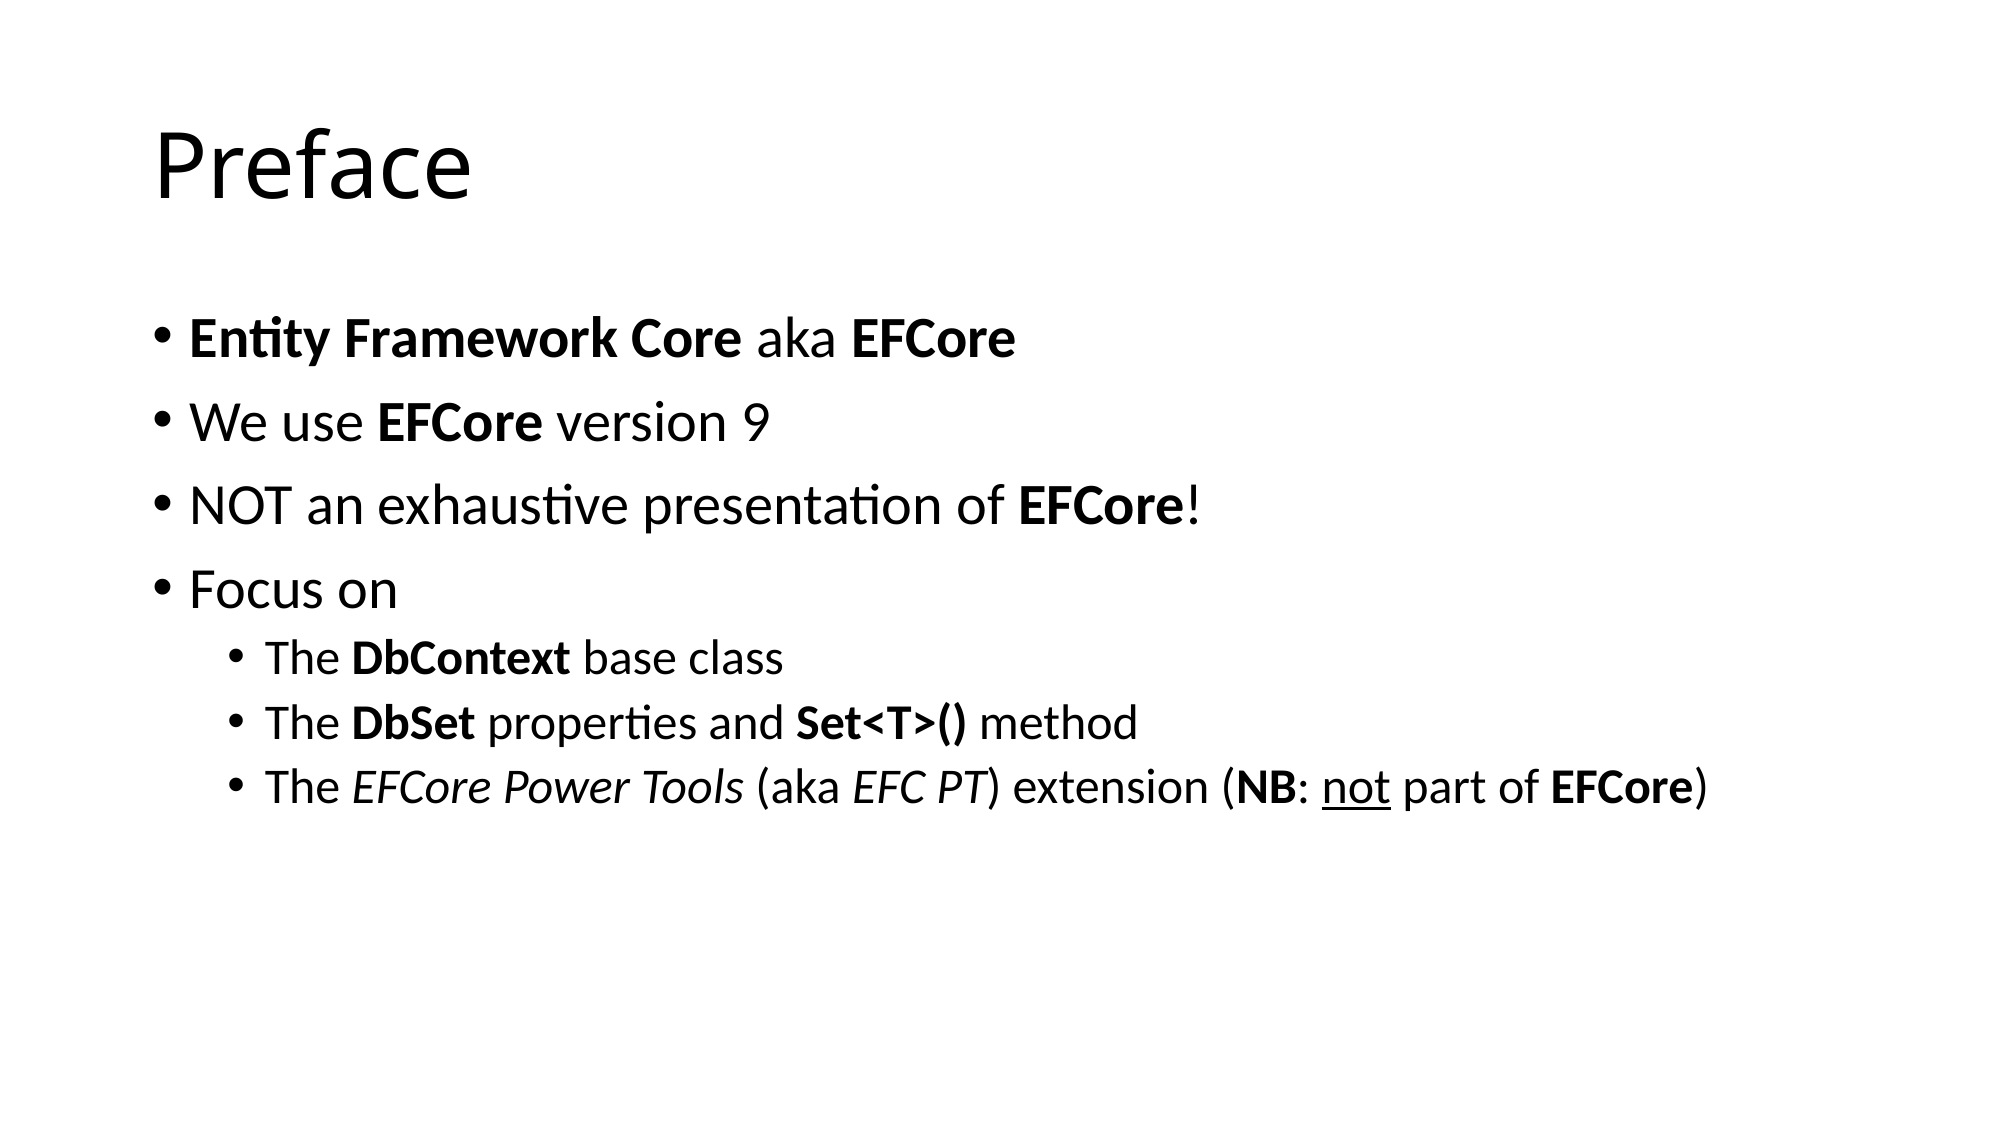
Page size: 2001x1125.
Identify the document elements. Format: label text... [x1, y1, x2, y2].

title Preface [137, 59, 1863, 278]
list Entity Framework Core aka EFCore We use EFCore version 9 NOT an exhaustive presentation of EFCore! Focus on The DbContext base class The DbSet properties and Set<T>() method The EFCore Power Tools (aka EFC PT) extension (NB: not part of EFCore) [137, 299, 1863, 1014]
